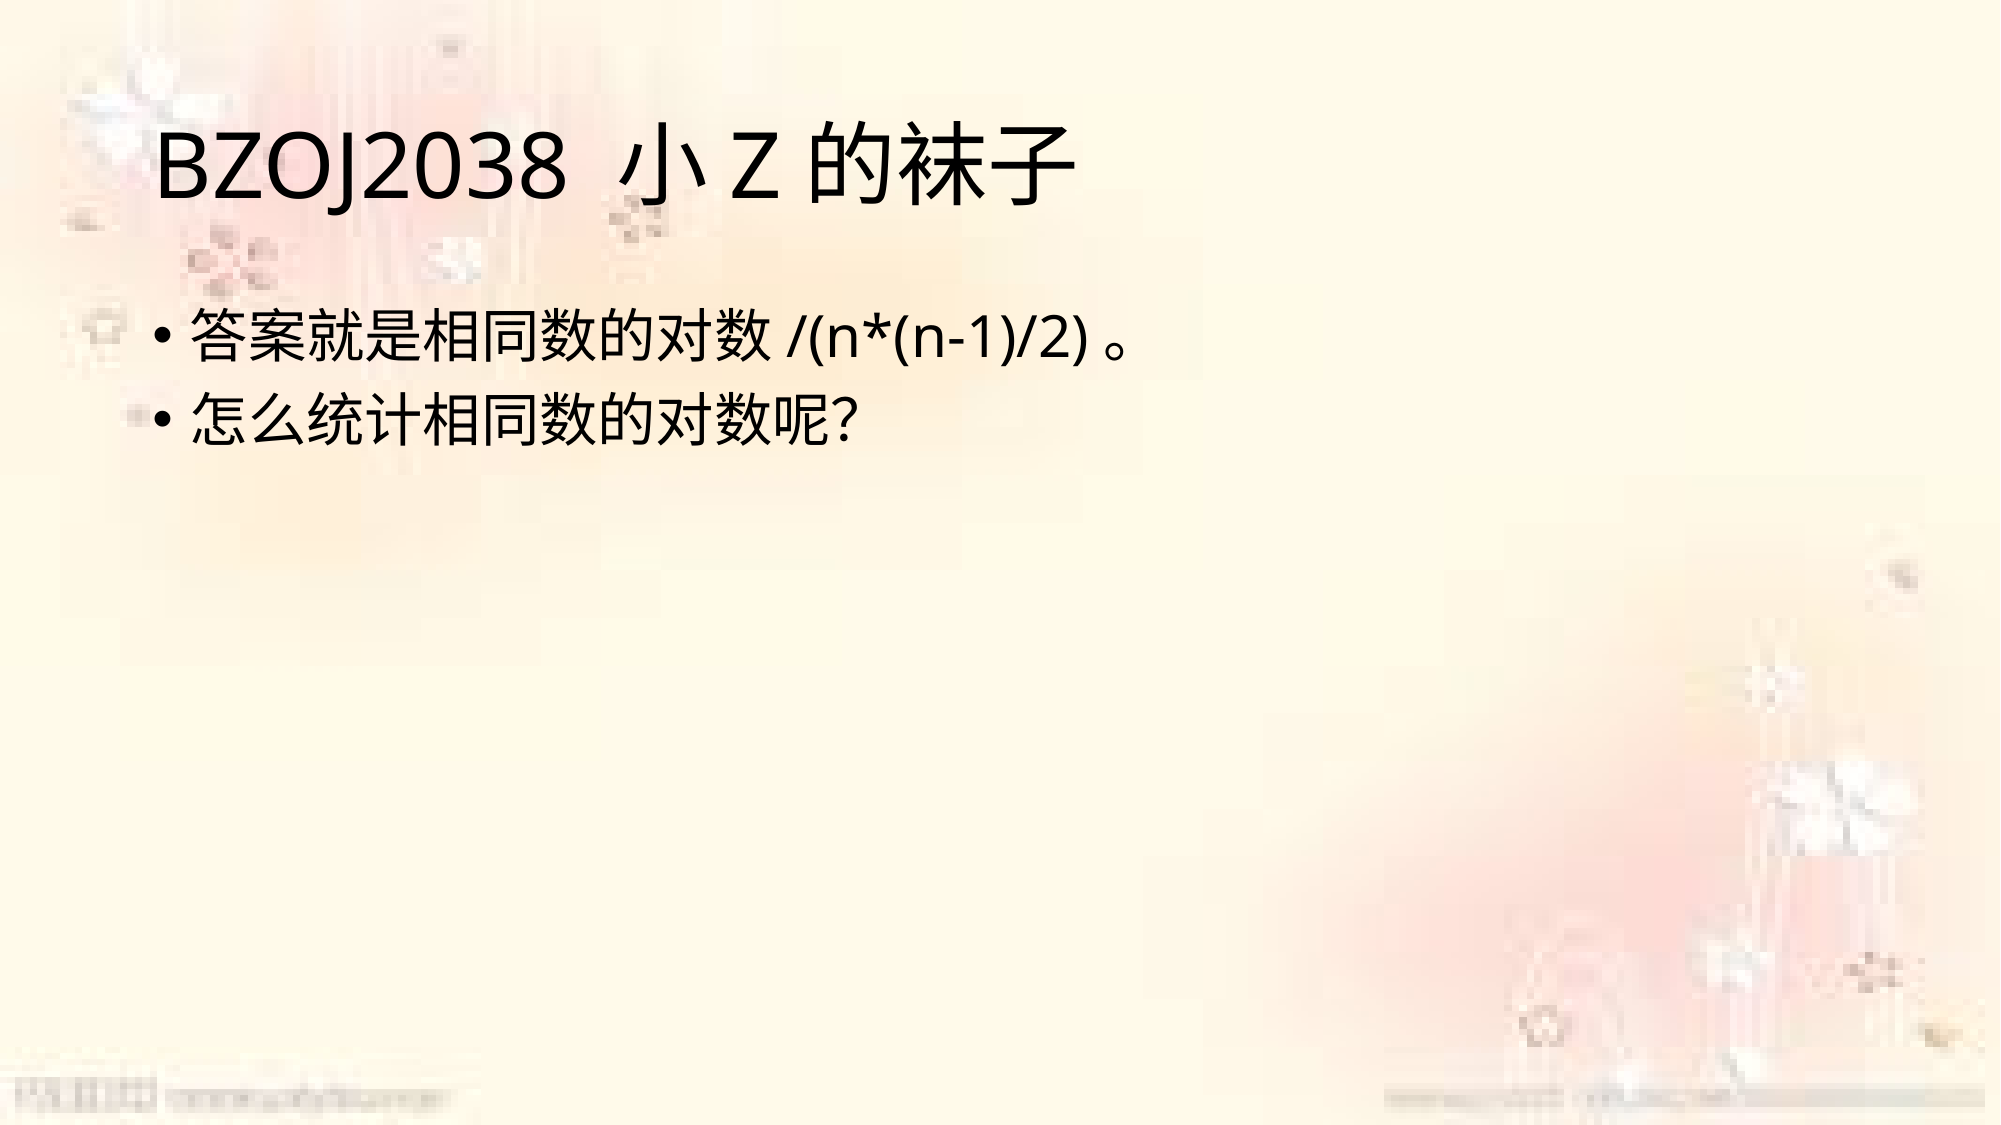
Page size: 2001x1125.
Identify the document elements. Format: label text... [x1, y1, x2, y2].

picture [0, 0, 2001, 1125]
title BZOJ2038 小Z的袜子 [137, 59, 1863, 278]
list 答案就是相同数的对数/(n*(n-1)/2)。 怎么统计相同数的对数呢？ [137, 299, 1863, 1014]
